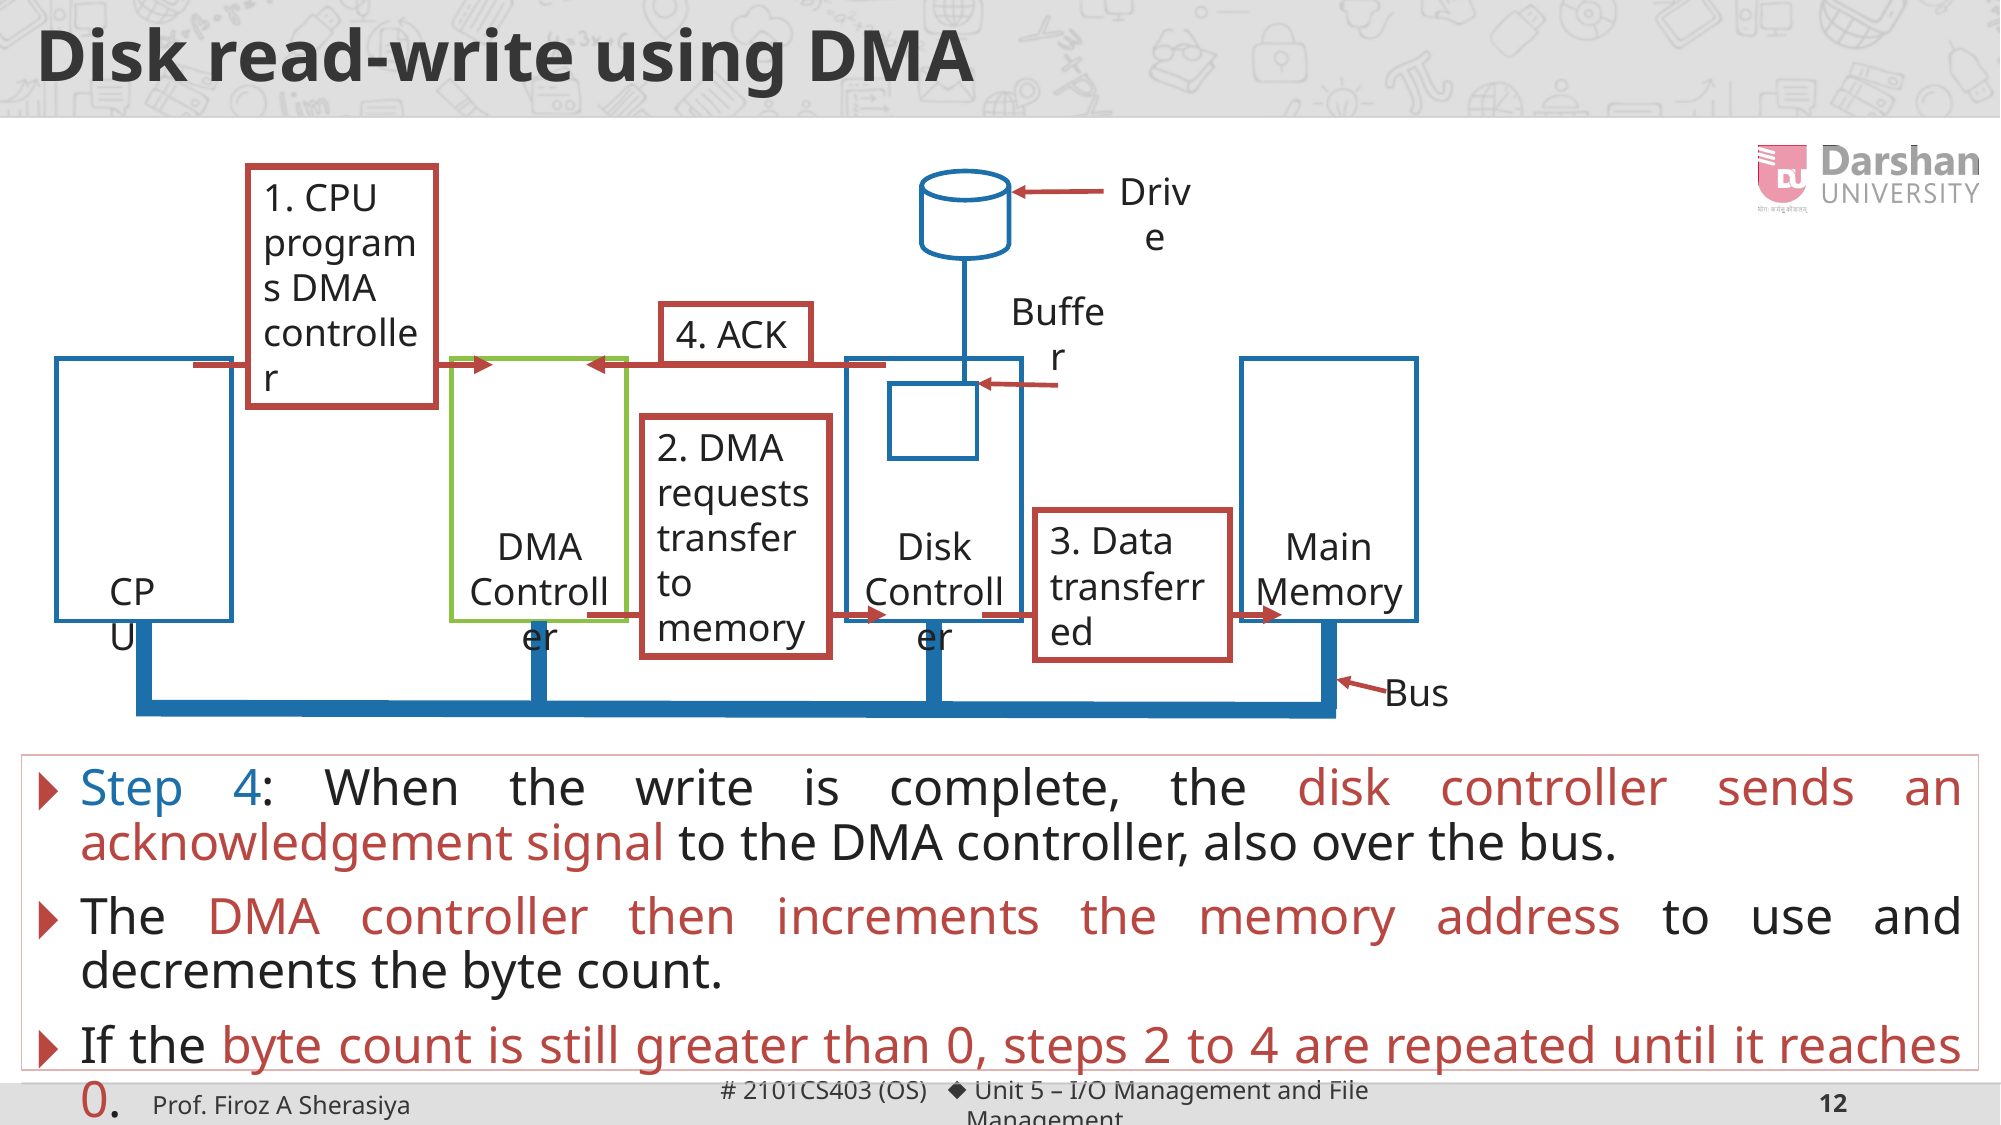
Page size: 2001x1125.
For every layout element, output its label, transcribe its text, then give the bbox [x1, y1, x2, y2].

text_box [1241, 358, 1417, 515]
text_box Disk Controller [839, 515, 1030, 665]
text_box 3. Data transferred [1034, 622, 1230, 660]
text_box [56, 358, 232, 622]
text_box 3. Data transferred [1034, 509, 1230, 613]
text_box Main Memory [1233, 515, 1425, 620]
text_box [846, 358, 1022, 515]
text_box 1. CPU programs DMA controller [248, 372, 436, 407]
text_box 2. DMA requests transfer to memory [641, 622, 830, 657]
text_box CPU [94, 560, 194, 666]
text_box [147, 707, 1337, 711]
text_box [976, 340, 1059, 384]
text_box [921, 171, 1010, 259]
text_box 2. DMA requests transfer to memory [641, 416, 830, 613]
text_box [889, 383, 978, 459]
text_box [451, 358, 627, 515]
text_box 1. CPU programs DMA controller [248, 166, 436, 363]
text_box Buffer [989, 280, 1127, 386]
list Step 4: When the write is complete, the disk controller sends an acknowledgement signal to the DMA controller, also over the bus. The DMA controller then increments the memory address to use and decrements the byte count. If the byte count is still greater than 0, steps 2 to 4 are repeated until it reaches 0. [21, 755, 1979, 1071]
text_box DMA Controller [449, 515, 630, 665]
text_box Drive [1094, 160, 1216, 266]
text_box Bus [1366, 661, 1467, 722]
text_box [1335, 679, 1387, 692]
text_box 4. ACK [660, 303, 811, 364]
title Disk read-write using DMA [0, 0, 2000, 117]
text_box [1758, 145, 1979, 213]
